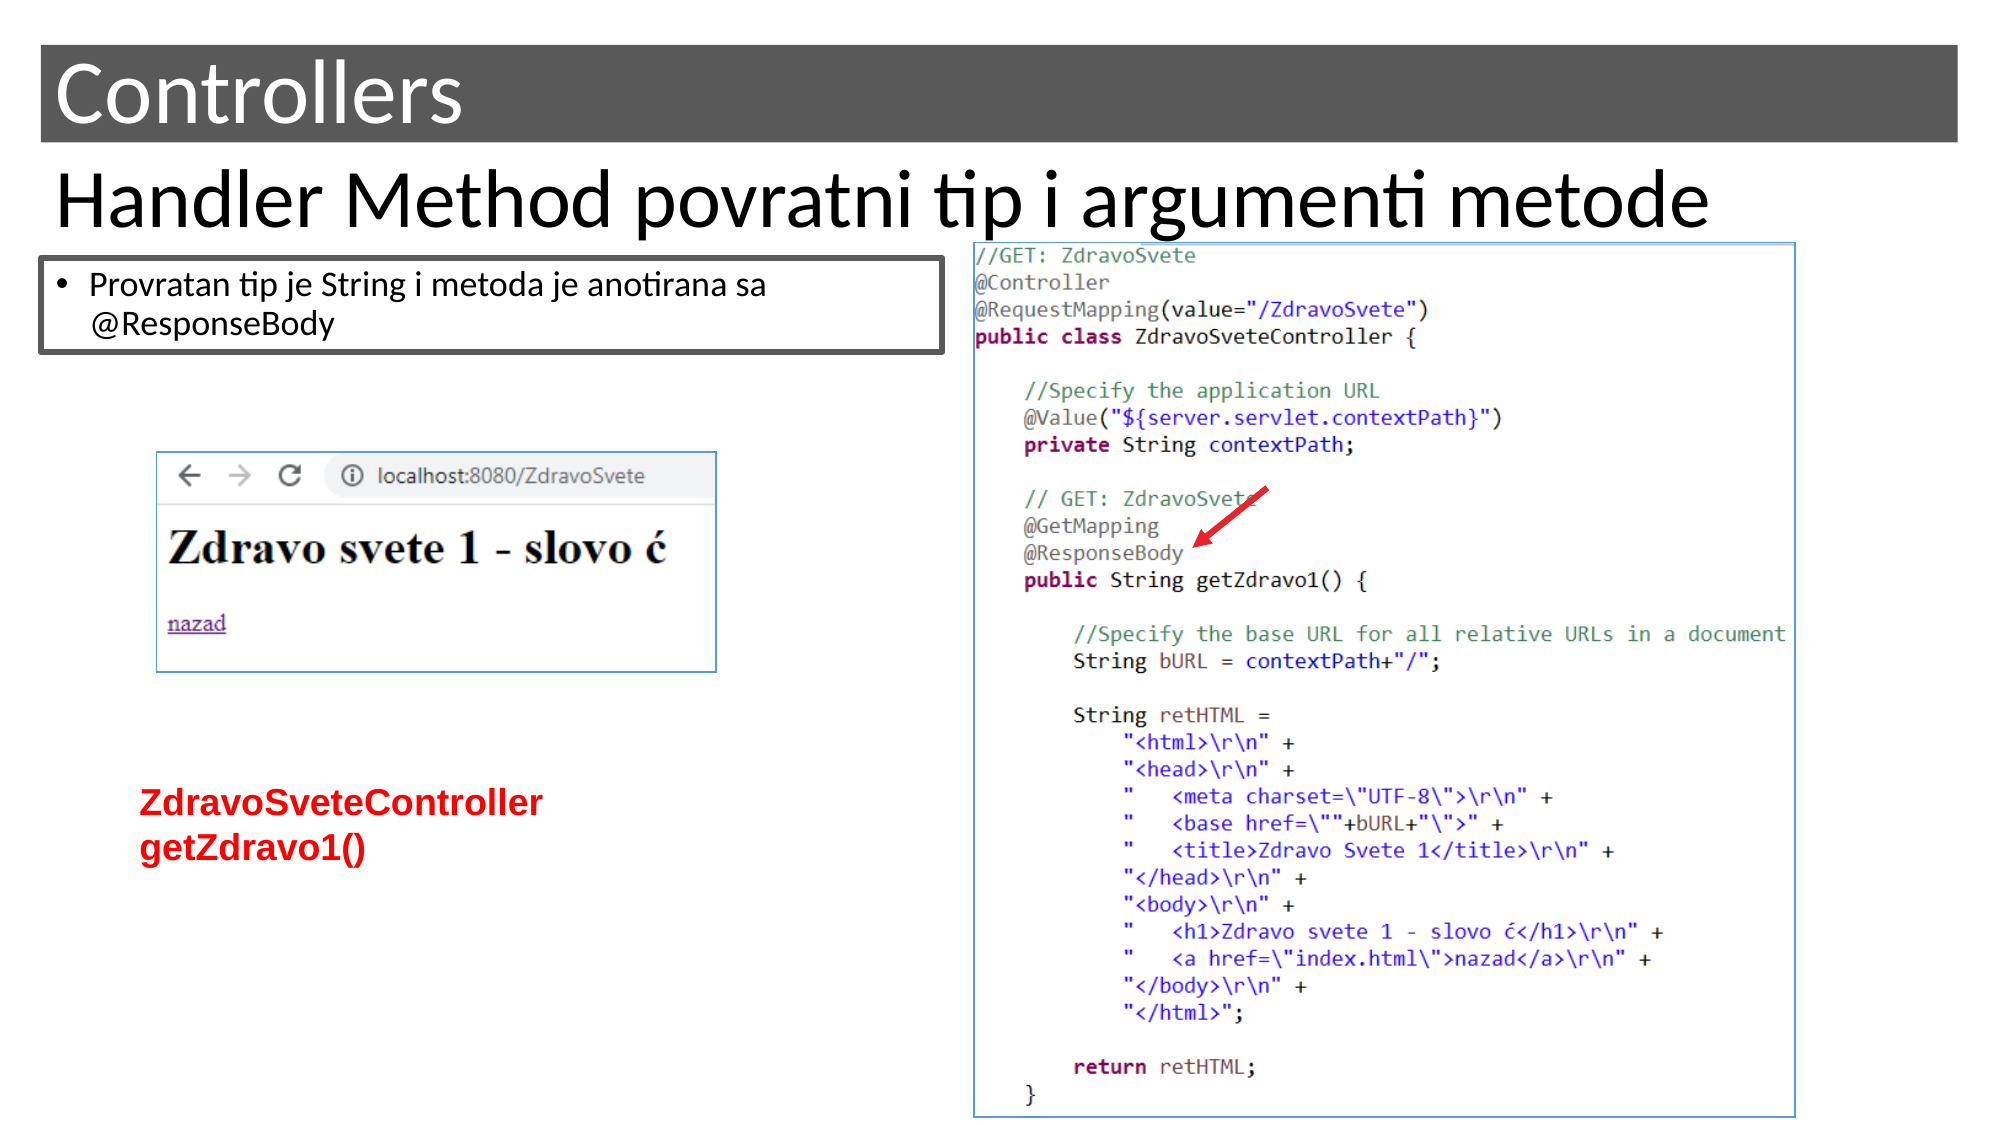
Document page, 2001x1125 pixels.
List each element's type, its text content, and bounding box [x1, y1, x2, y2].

text_box ZdravoSveteController getZdravo1() [124, 770, 791, 875]
title Controllers [40, 44, 1958, 143]
text_box Handler Method povratni tip i argumenti metode [40, 157, 1958, 244]
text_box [1192, 487, 1268, 548]
picture [974, 243, 1795, 1117]
picture [157, 452, 716, 672]
list Provratan tip je String i metoda je anotirana sa @ResponseBody [40, 258, 943, 352]
